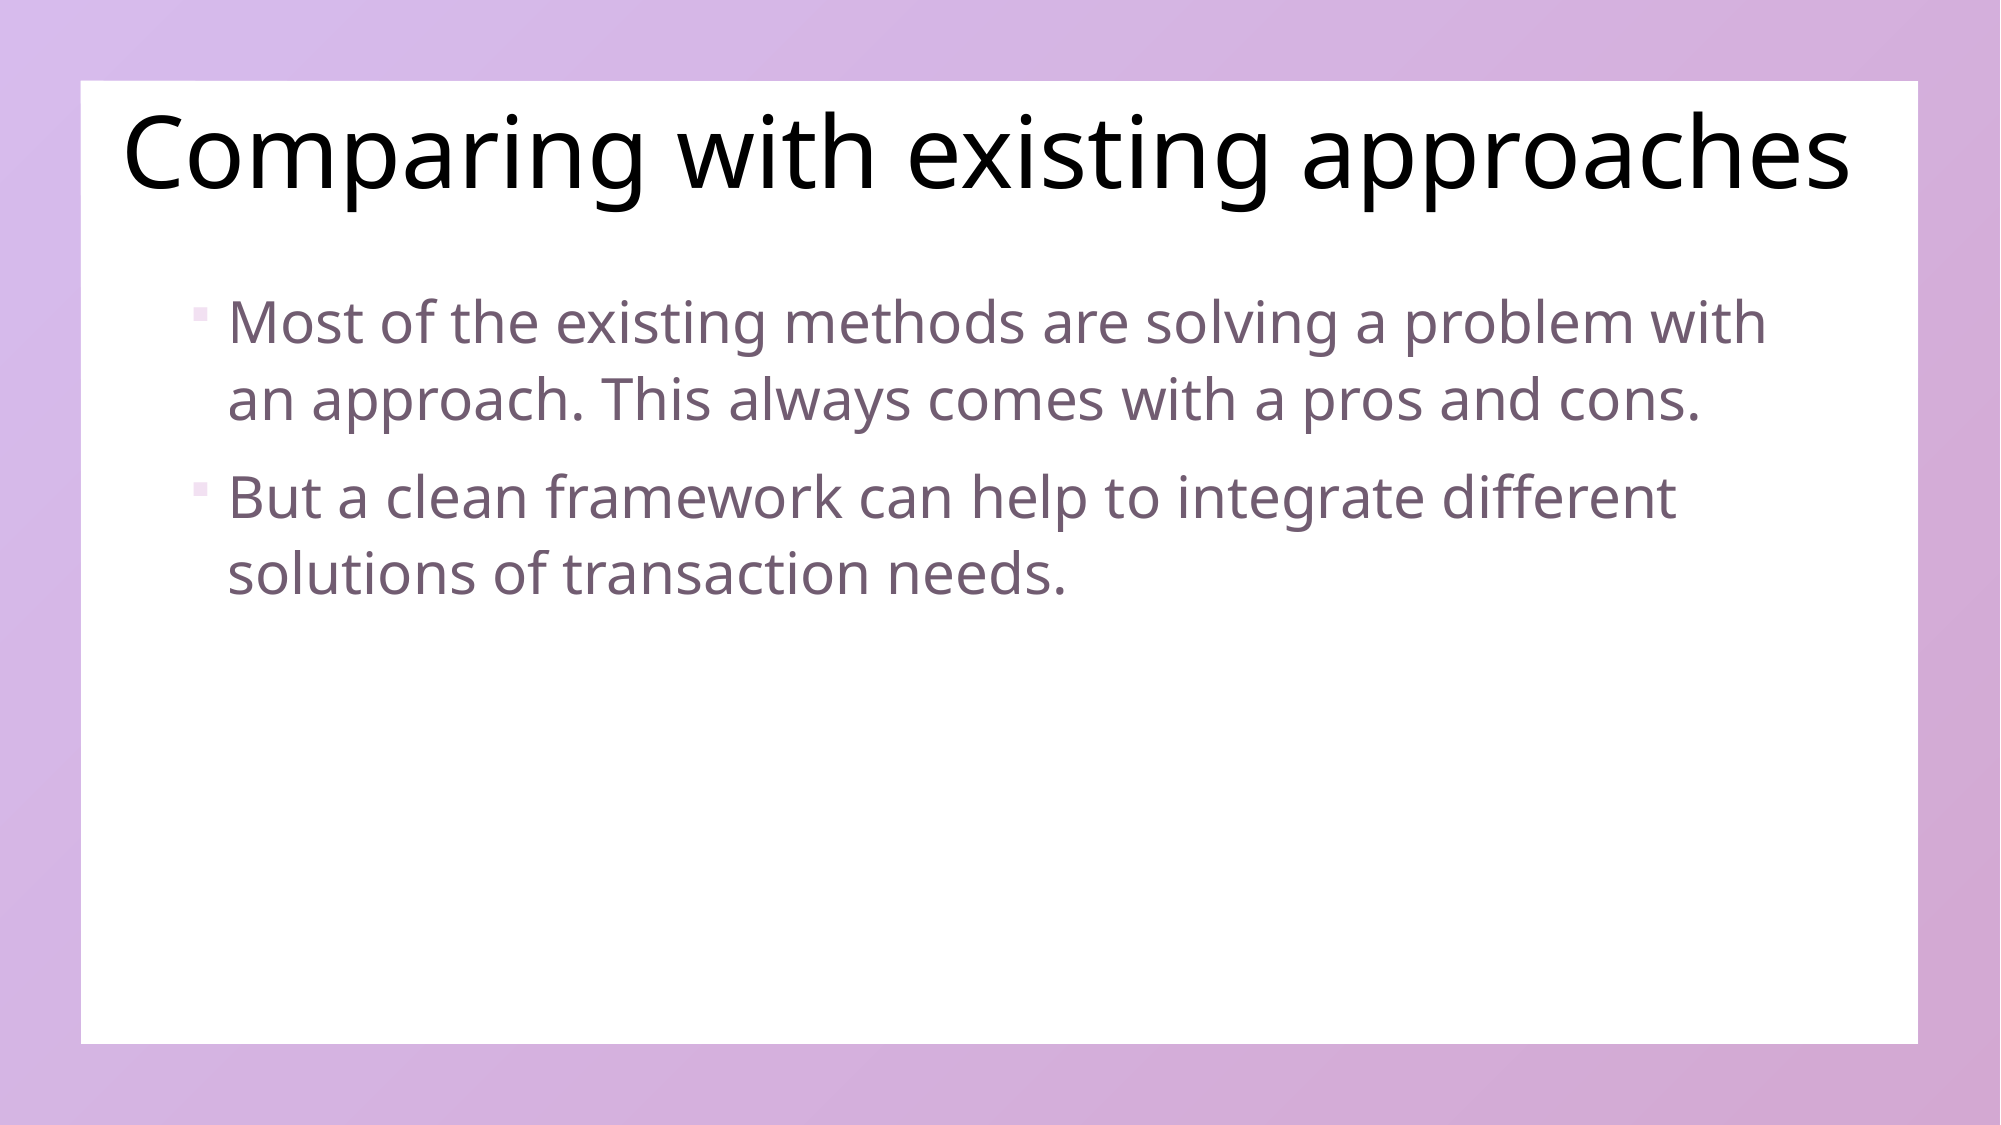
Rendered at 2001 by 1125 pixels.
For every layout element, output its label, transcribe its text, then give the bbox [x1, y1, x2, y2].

list Most of the existing methods are solving a problem with an approach. This always comes with a pros and cons. But a clean framework can help to integrate different solutions of transaction needs. [137, 270, 1863, 1014]
title Comparing with existing approaches [106, 88, 1894, 224]
